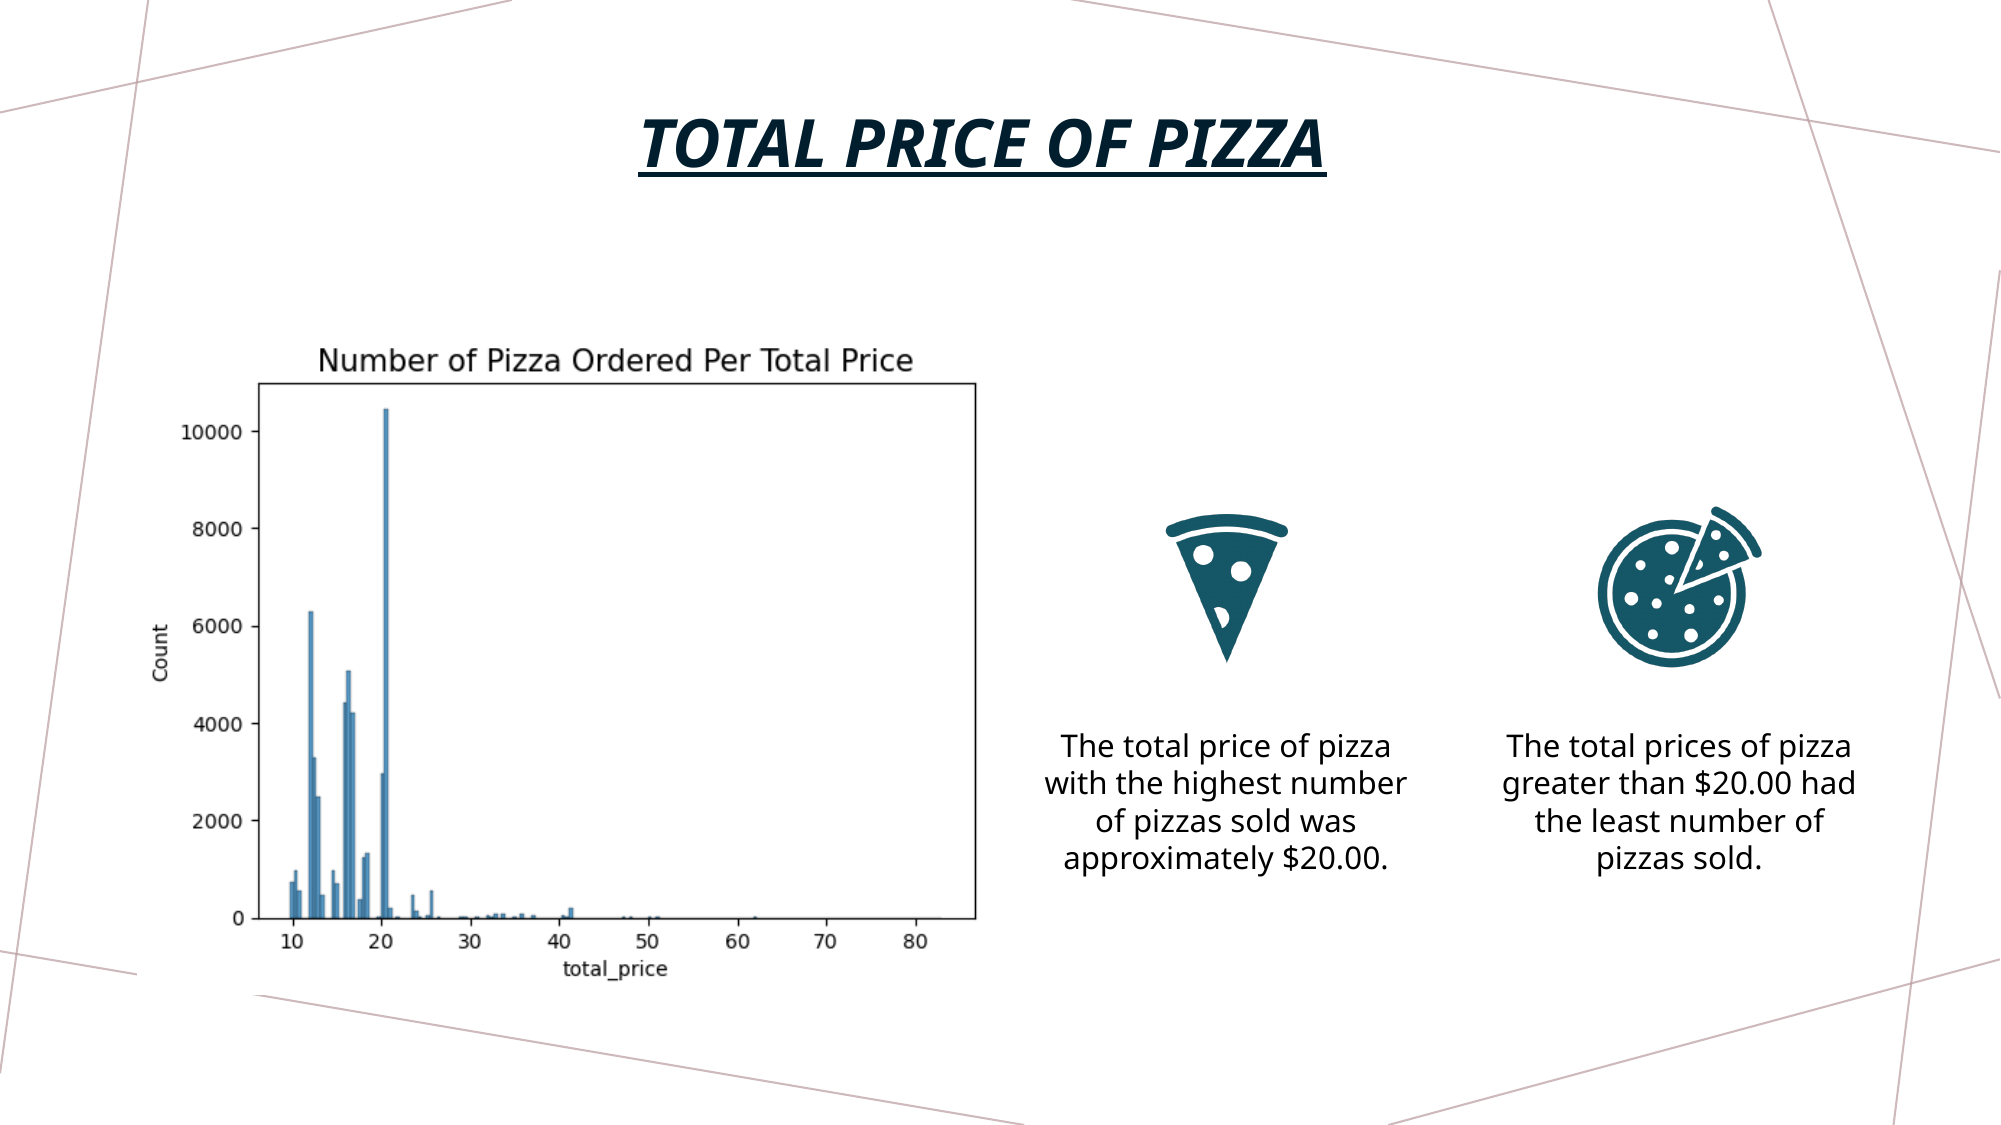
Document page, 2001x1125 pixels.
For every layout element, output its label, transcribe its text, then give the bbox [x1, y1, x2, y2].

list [1027, 323, 1878, 1022]
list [137, 334, 988, 995]
title Total Price of Pizza [623, 32, 2000, 260]
